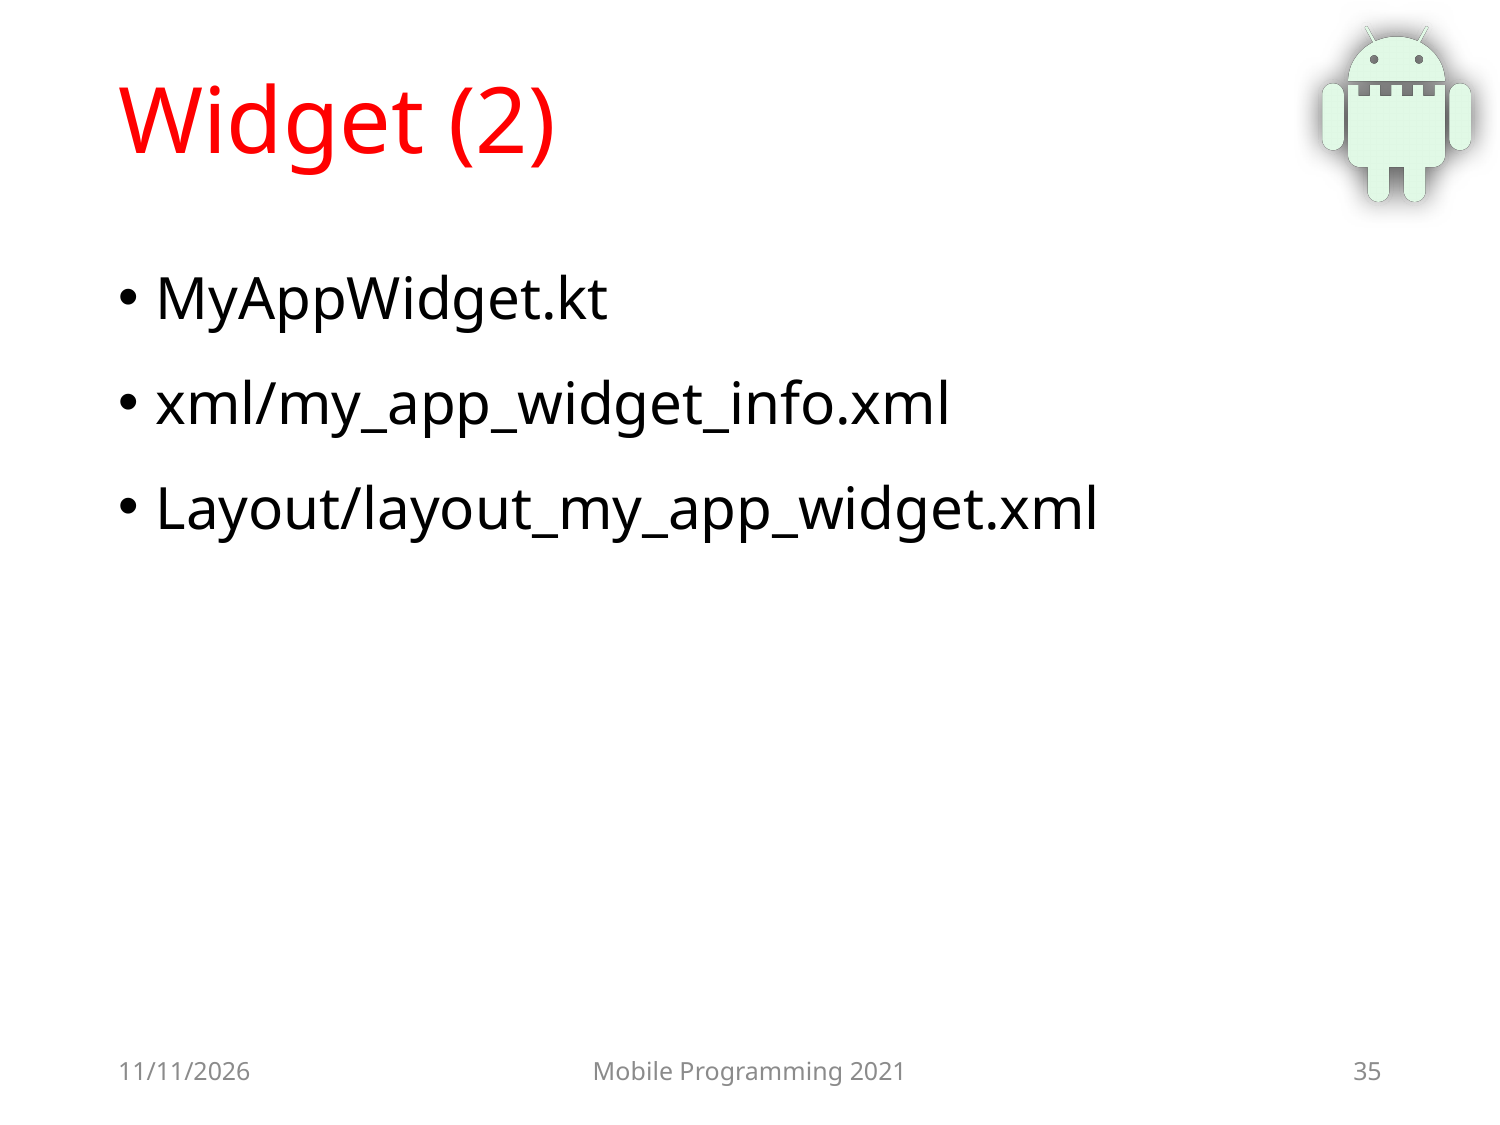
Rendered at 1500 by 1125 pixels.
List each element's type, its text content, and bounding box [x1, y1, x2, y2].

list MyAppWidget.kt xml/my_app_widget_info.xml Layout/layout_my_app_widget.xml [103, 239, 1475, 1007]
title Widget (2) [103, 59, 1397, 188]
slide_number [103, 1042, 441, 1103]
footer Mobile Programming 2021 [496, 1042, 1004, 1103]
picture [1318, 22, 1475, 206]
slide_number 35 [1059, 1042, 1397, 1103]
